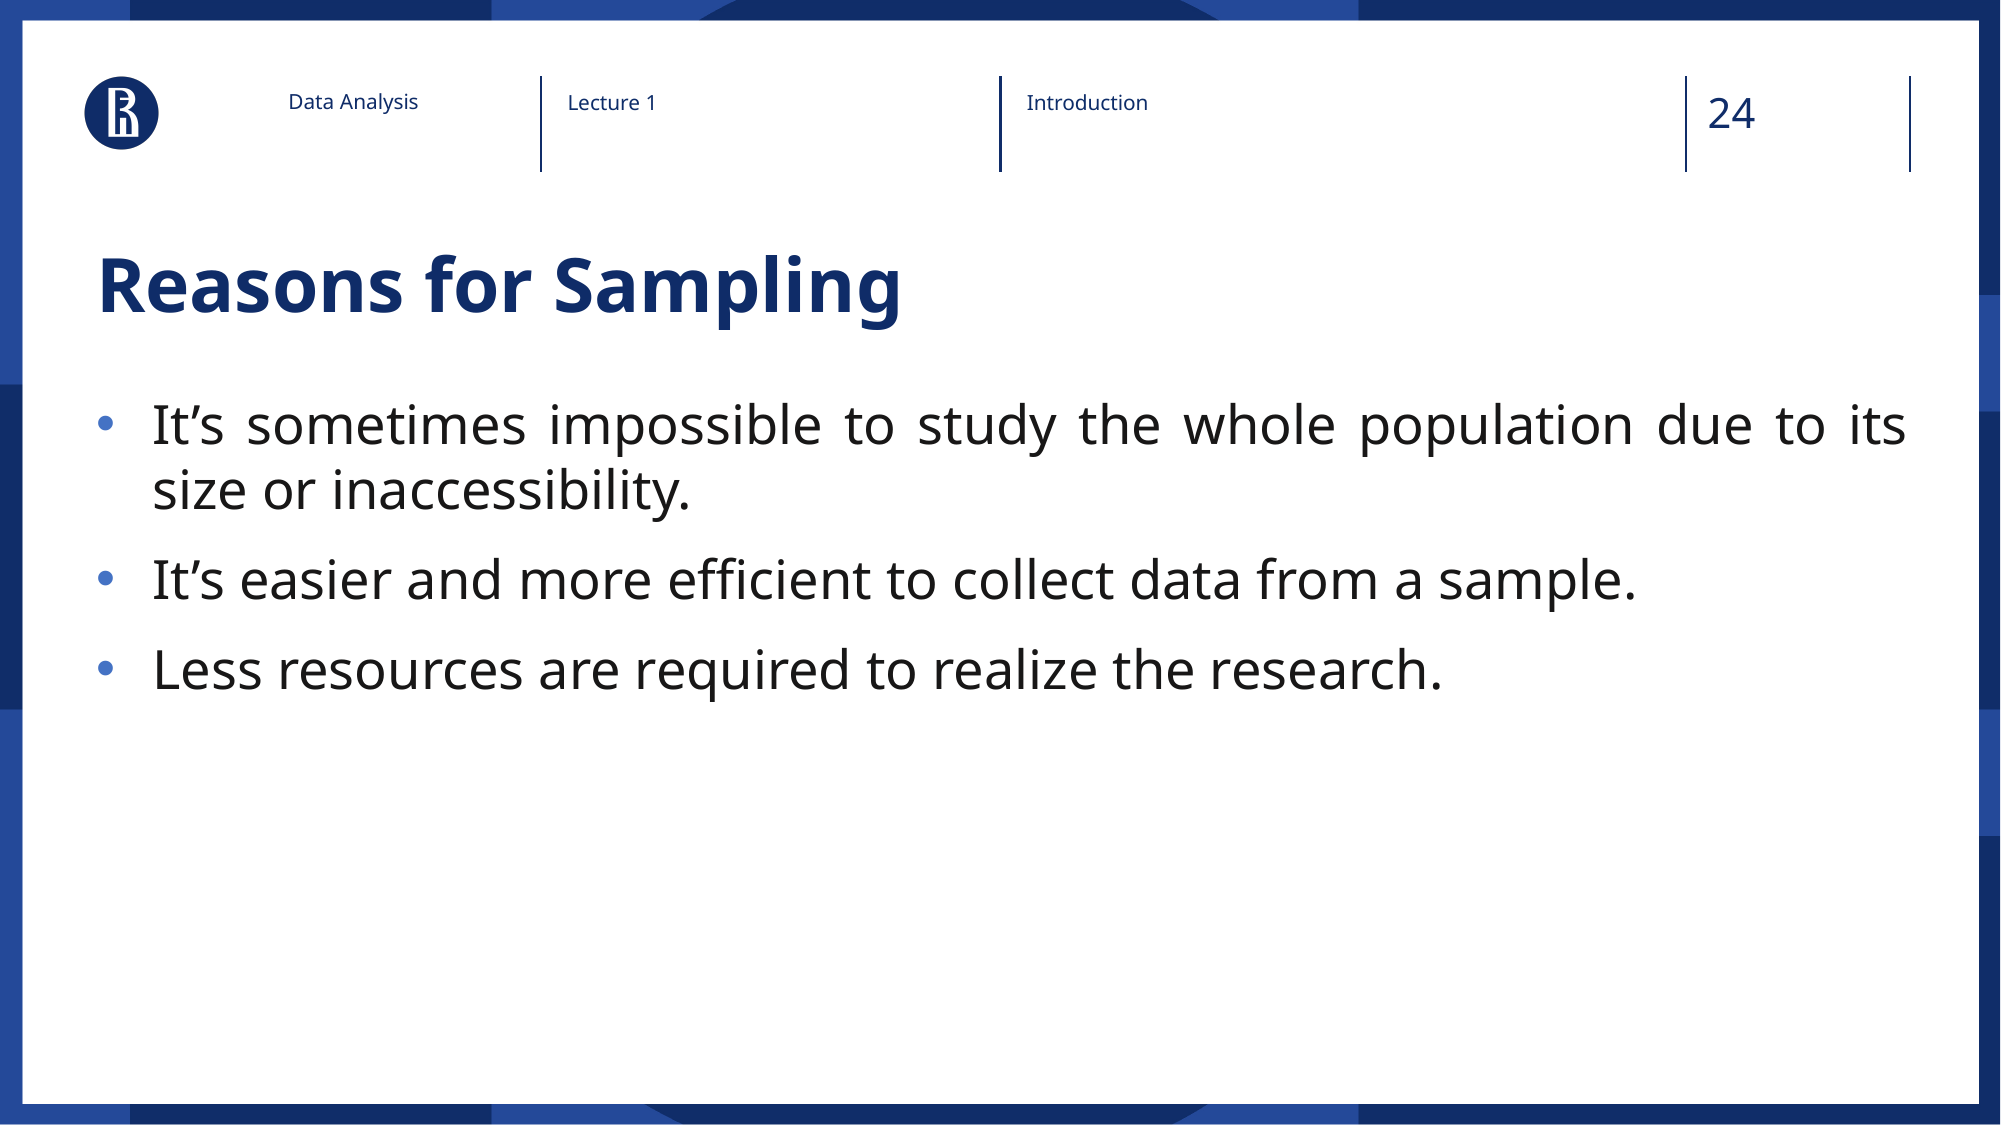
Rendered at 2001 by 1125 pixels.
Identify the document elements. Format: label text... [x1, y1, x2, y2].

list Introduction [1026, 90, 1367, 157]
picture [0, 0, 2001, 1125]
title Reasons for Sampling [96, 237, 1911, 365]
list Lecture 1 [567, 90, 907, 157]
list Data Analysis [187, 88, 520, 157]
list It’s sometimes impossible to study the whole population due to its size or inaccessibility. It’s easier and more efficient to collect data from a sample. Less resources are required to realize the research. [96, 390, 1911, 1005]
